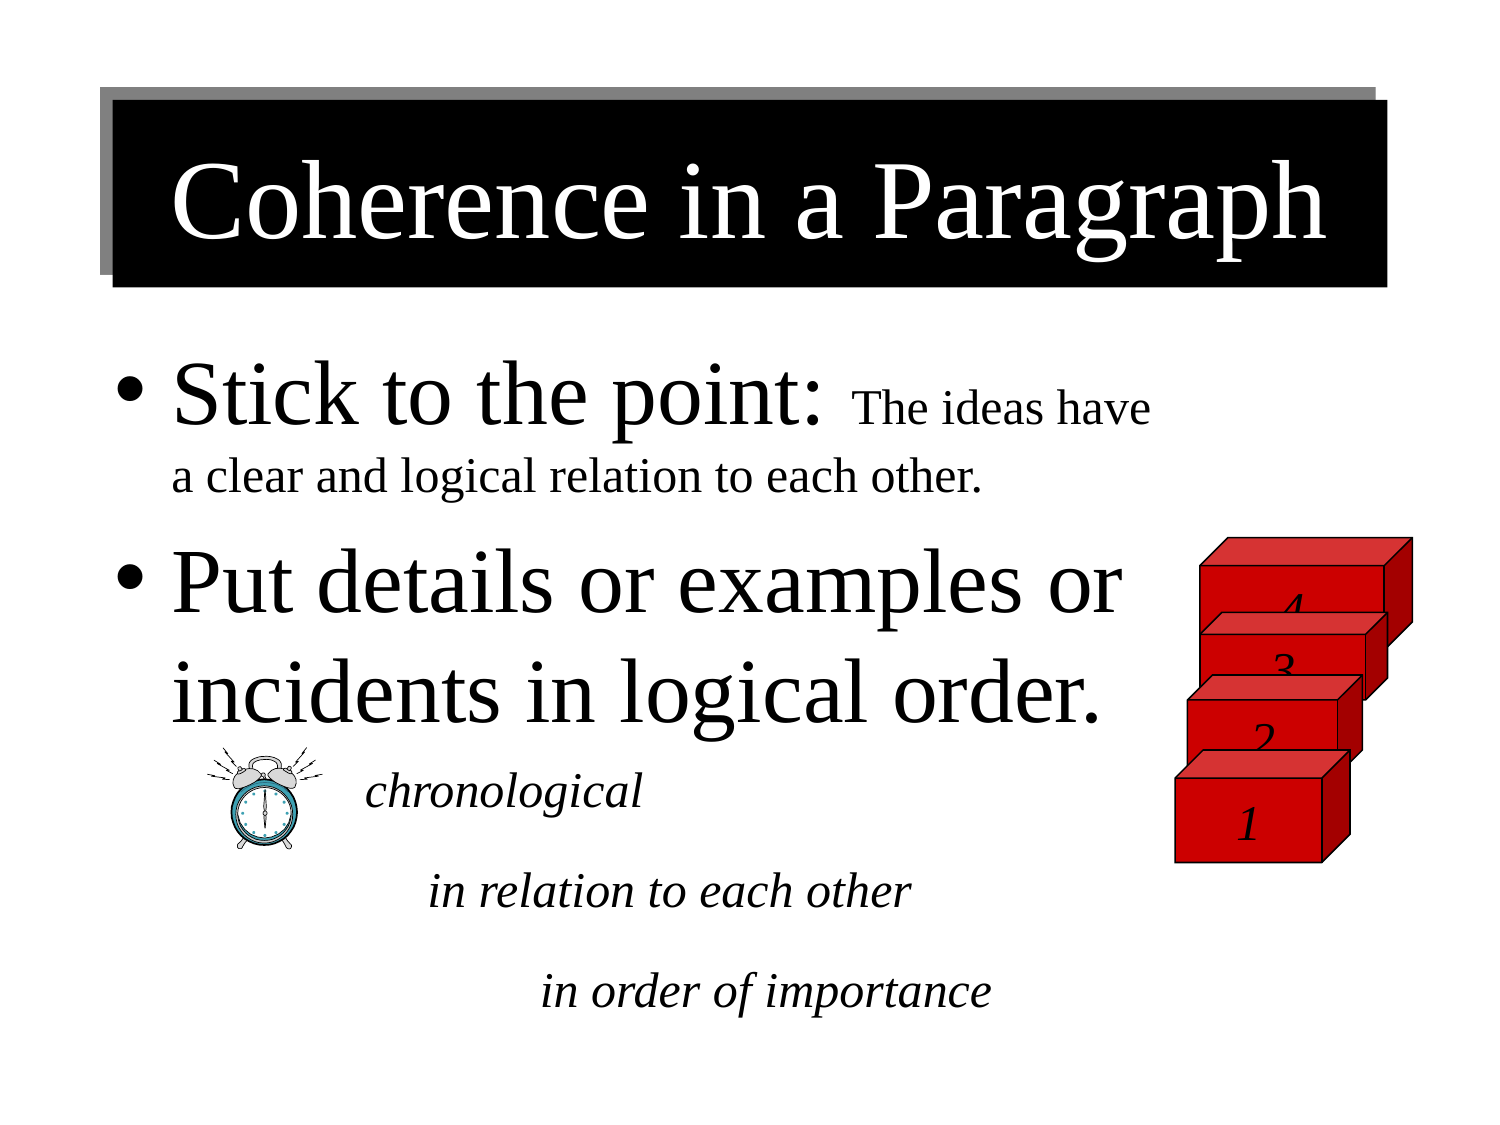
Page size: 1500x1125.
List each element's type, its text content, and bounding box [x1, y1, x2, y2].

picture [199, 737, 326, 863]
text_box chronological [350, 749, 775, 825]
text_box in order of importance [524, 949, 1038, 1025]
title Coherence in a Paragraph [112, 99, 1388, 288]
text_box 2 [1187, 675, 1363, 765]
list Stick to the point: The ideas have a clear and logical relation to each other. Put details or examples or incidents in logical order. [99, 324, 1176, 751]
text_box in relation to each other [412, 849, 1000, 925]
text_box 3 [1200, 612, 1388, 700]
text_box 4 [1199, 537, 1413, 651]
text_box 1 [1175, 750, 1351, 863]
